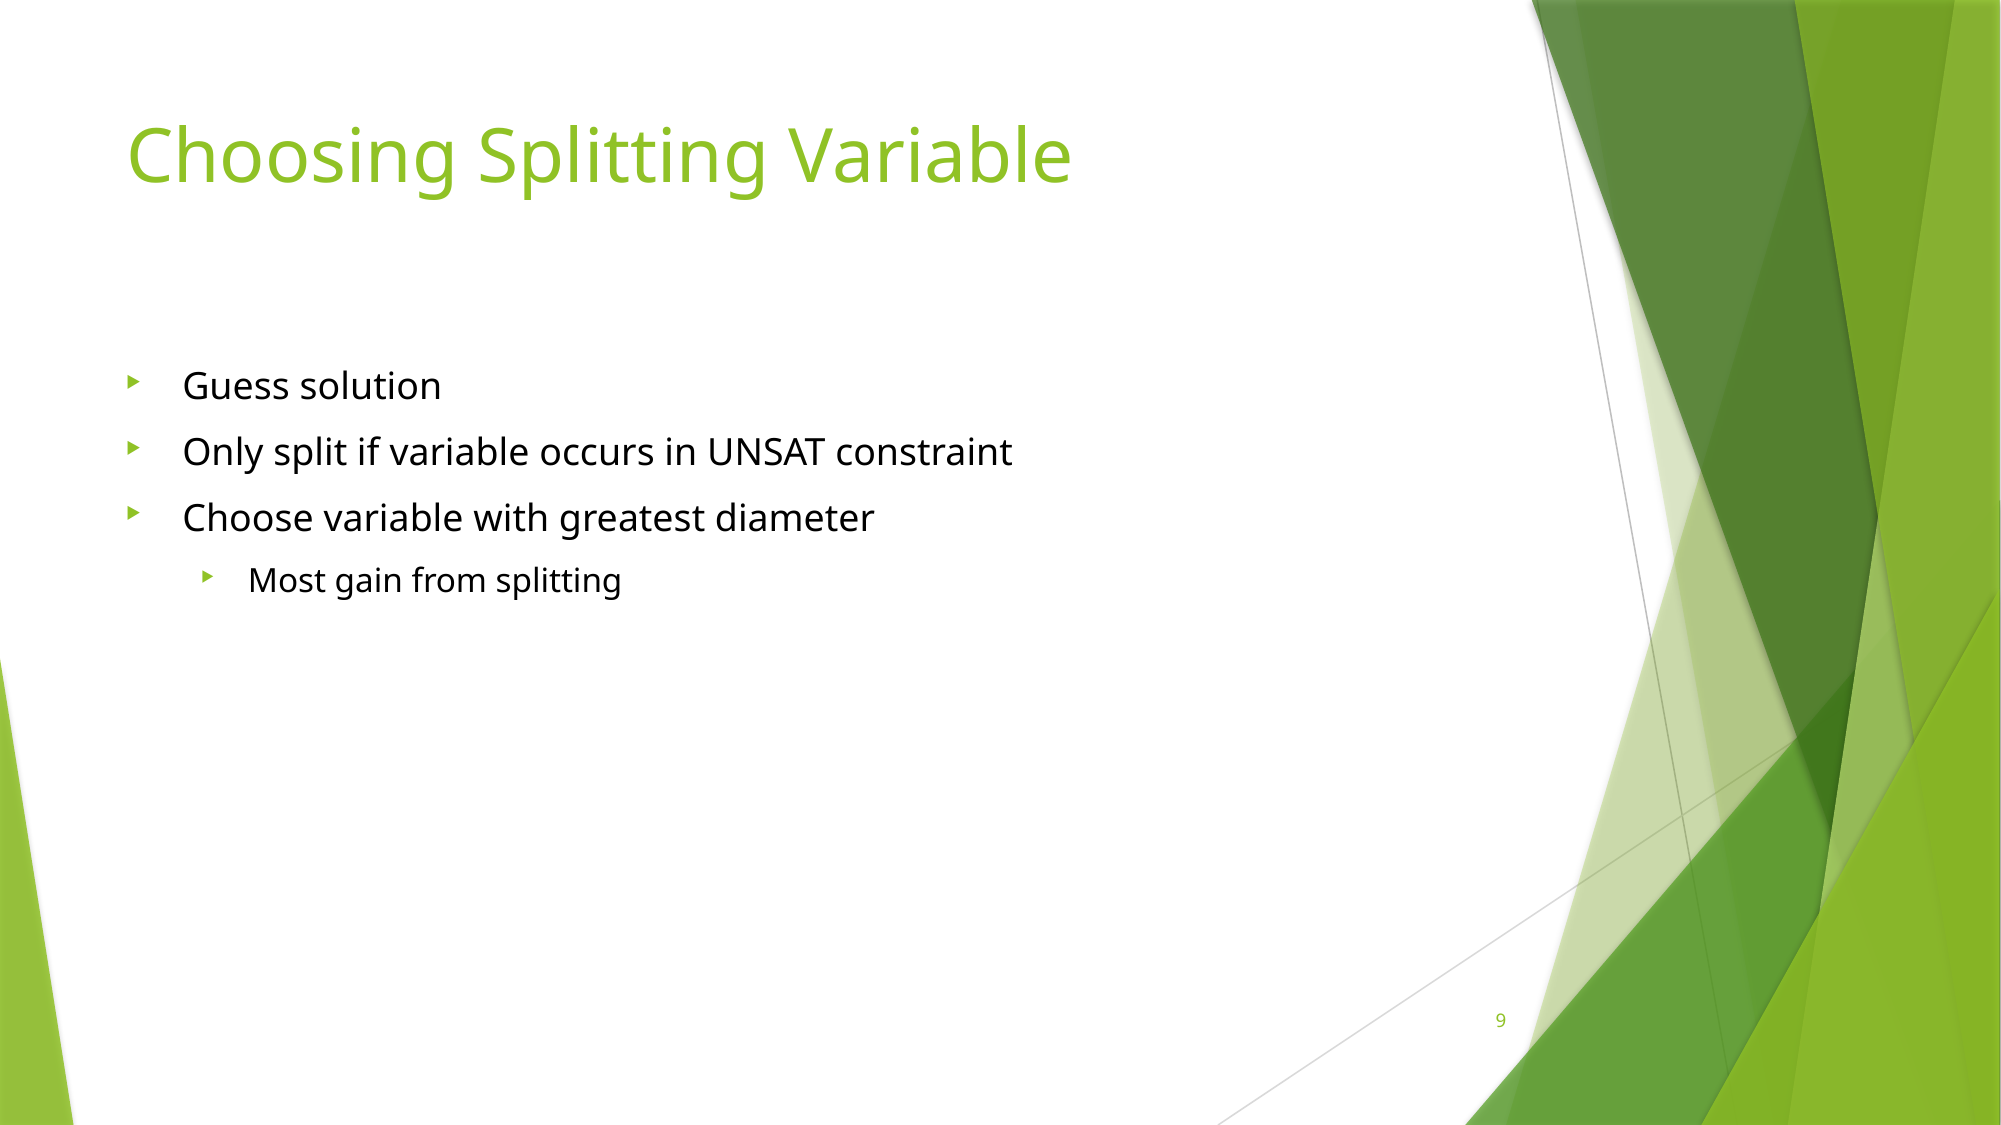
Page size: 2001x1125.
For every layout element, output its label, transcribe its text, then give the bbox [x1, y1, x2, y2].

list Guess solution Only split if variable occurs in UNSAT constraint Choose variable with greatest diameter Most gain from splitting [111, 354, 1522, 992]
slide_number 9 [1409, 991, 1522, 1051]
title Choosing Splitting Variable [111, 99, 1522, 317]
